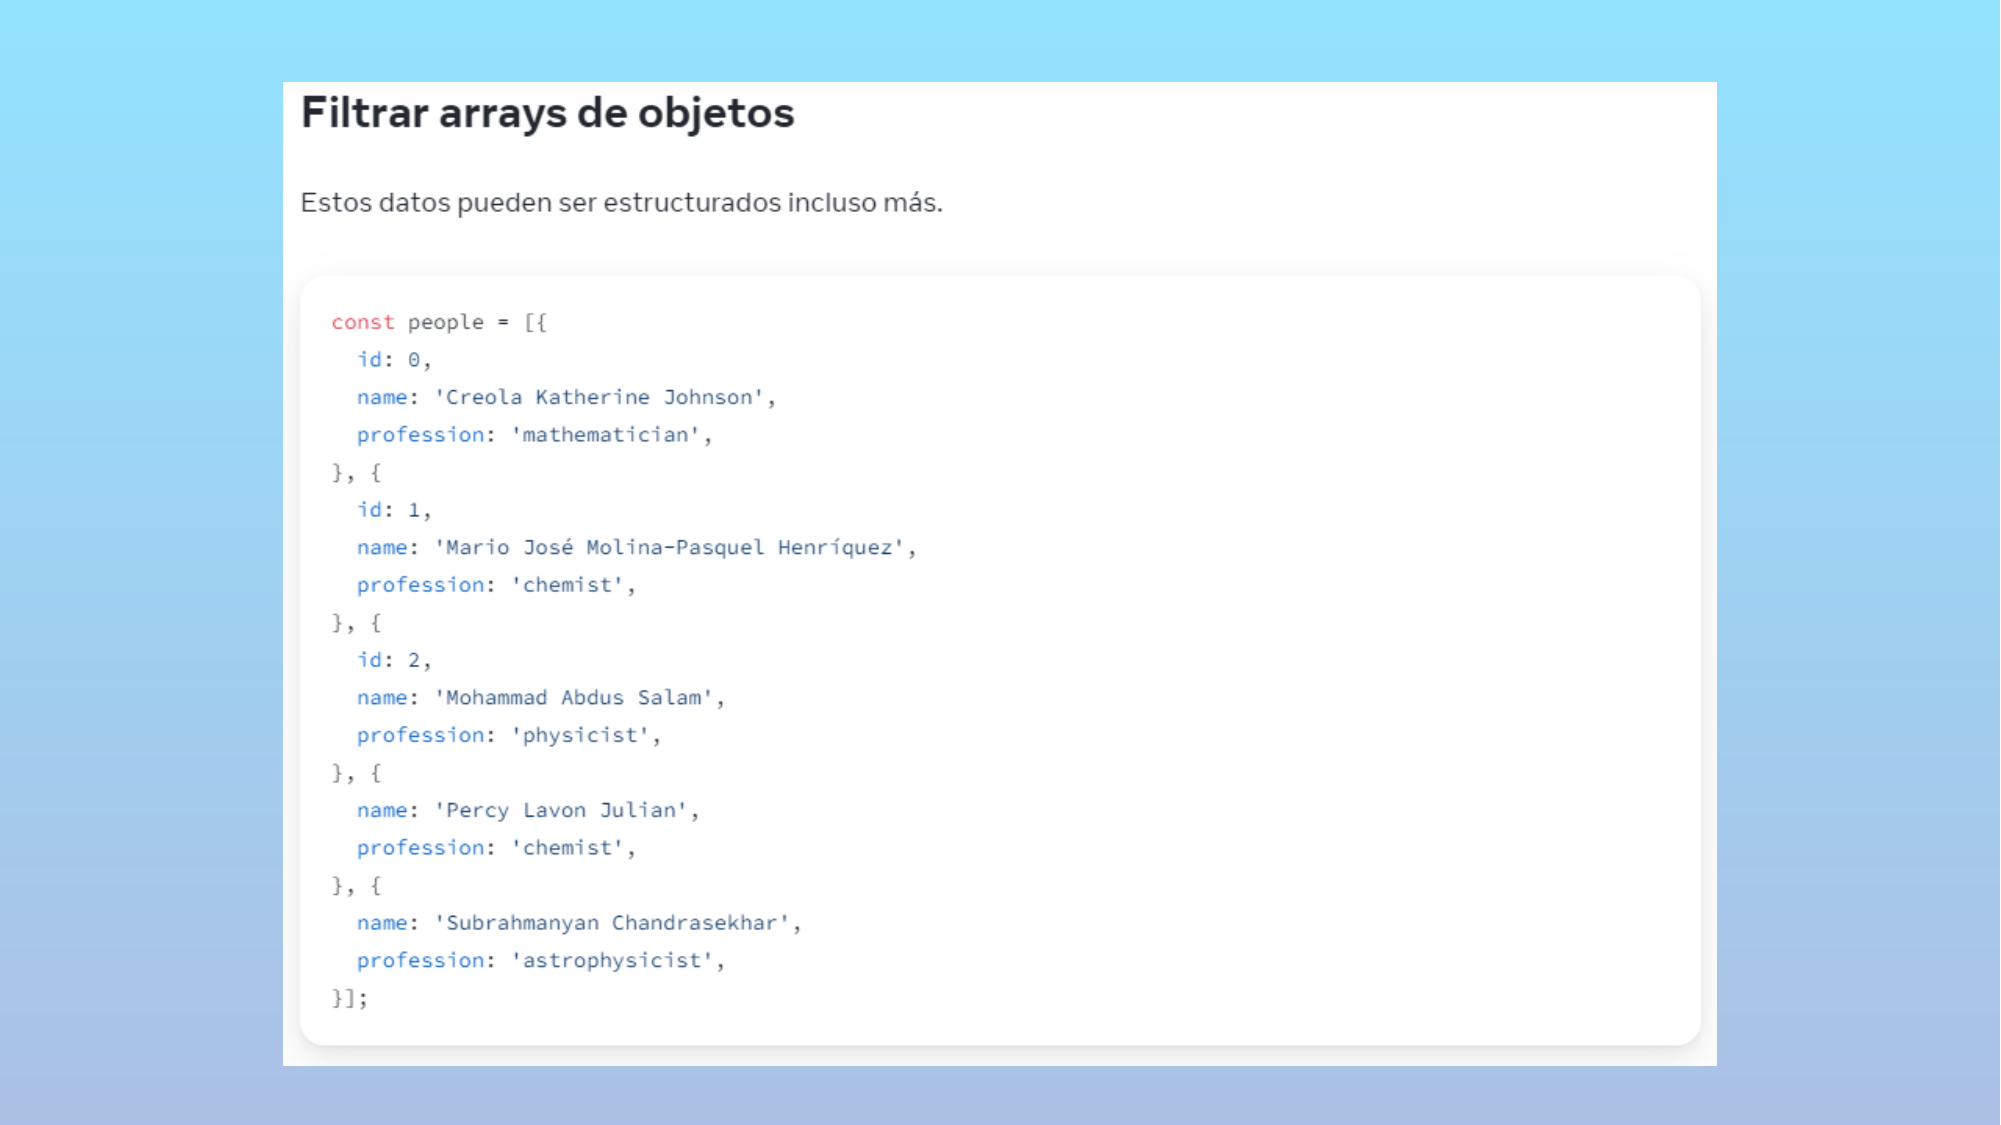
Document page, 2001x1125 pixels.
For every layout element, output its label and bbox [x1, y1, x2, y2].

picture [283, 82, 1717, 1066]
